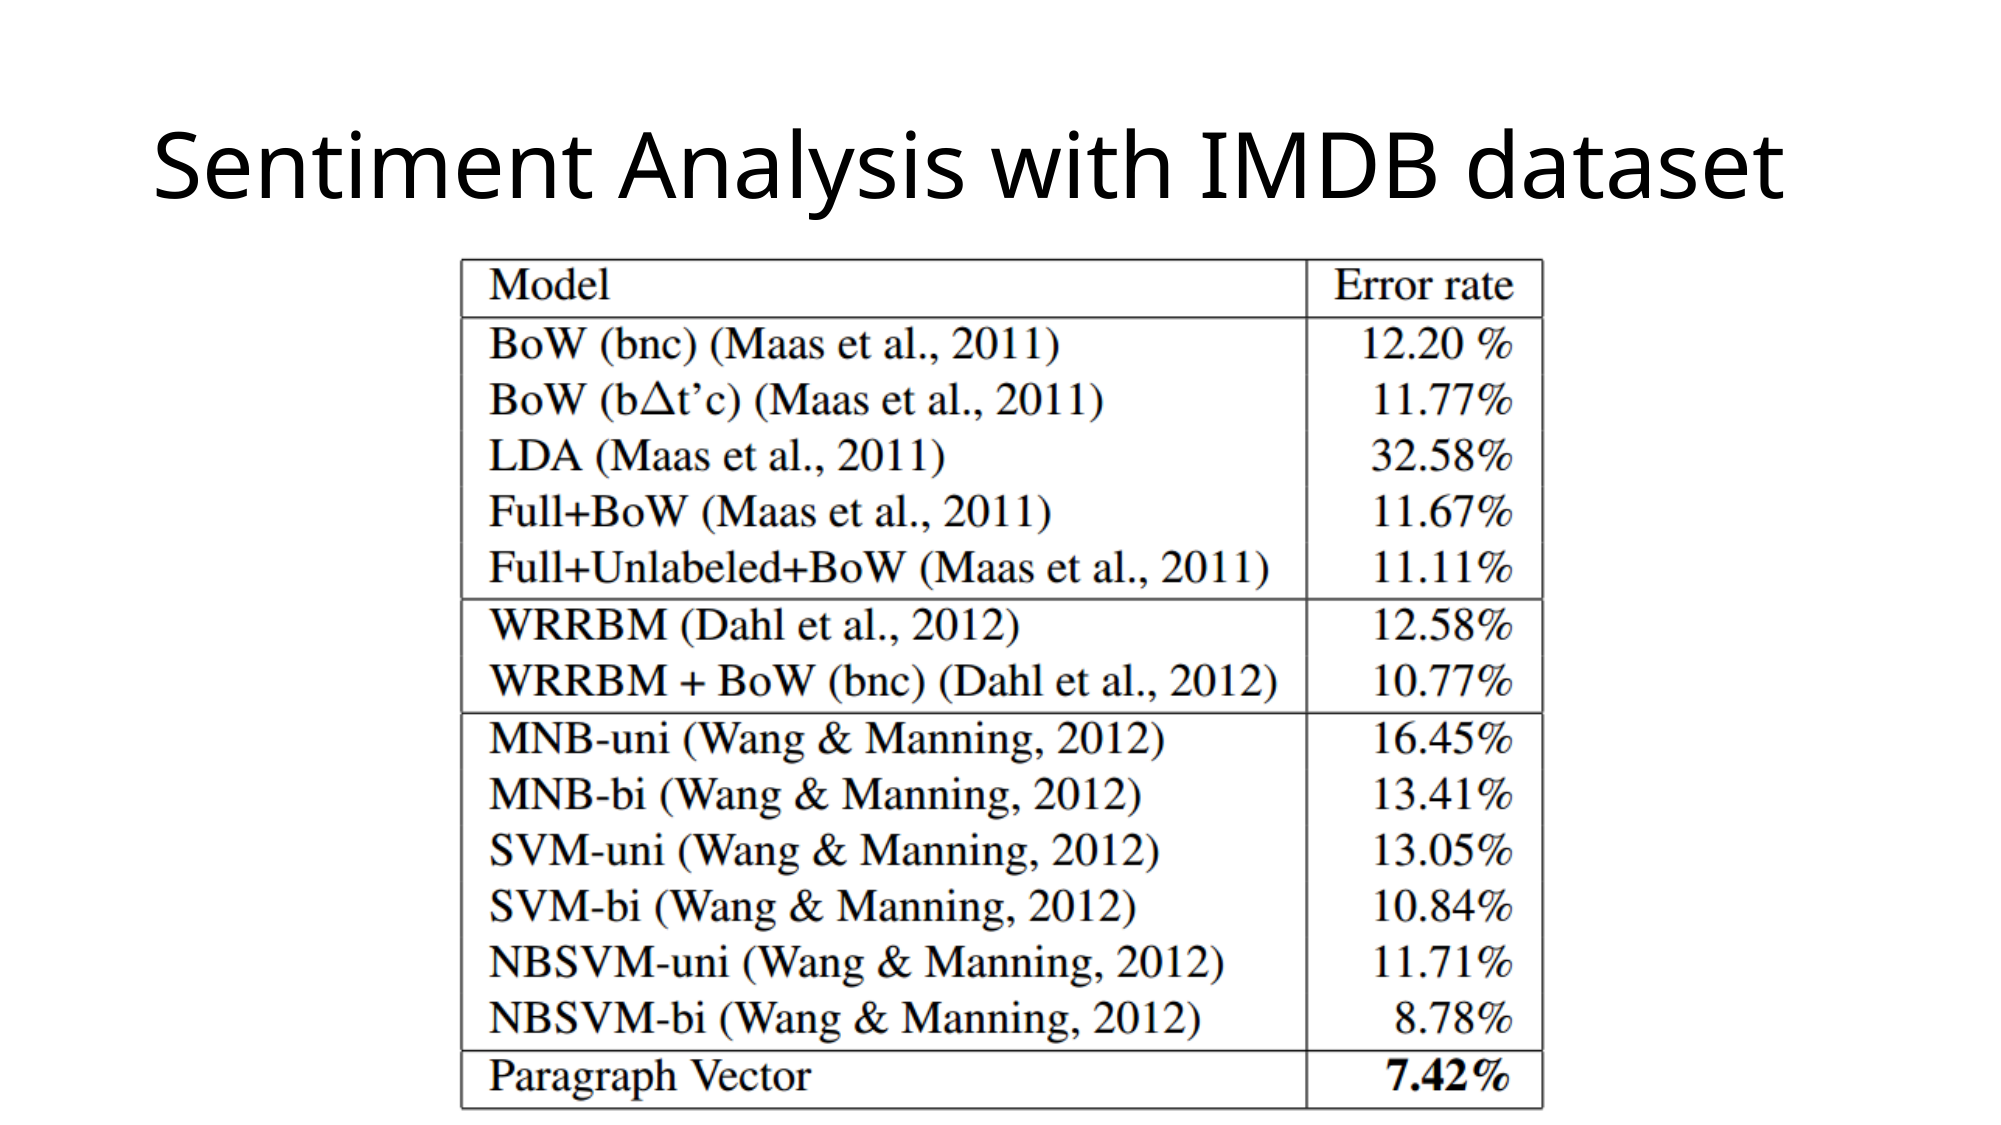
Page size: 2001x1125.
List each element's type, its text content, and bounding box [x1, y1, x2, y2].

title Sentiment Analysis with IMDB dataset [137, 59, 1863, 278]
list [437, 239, 1565, 1125]
